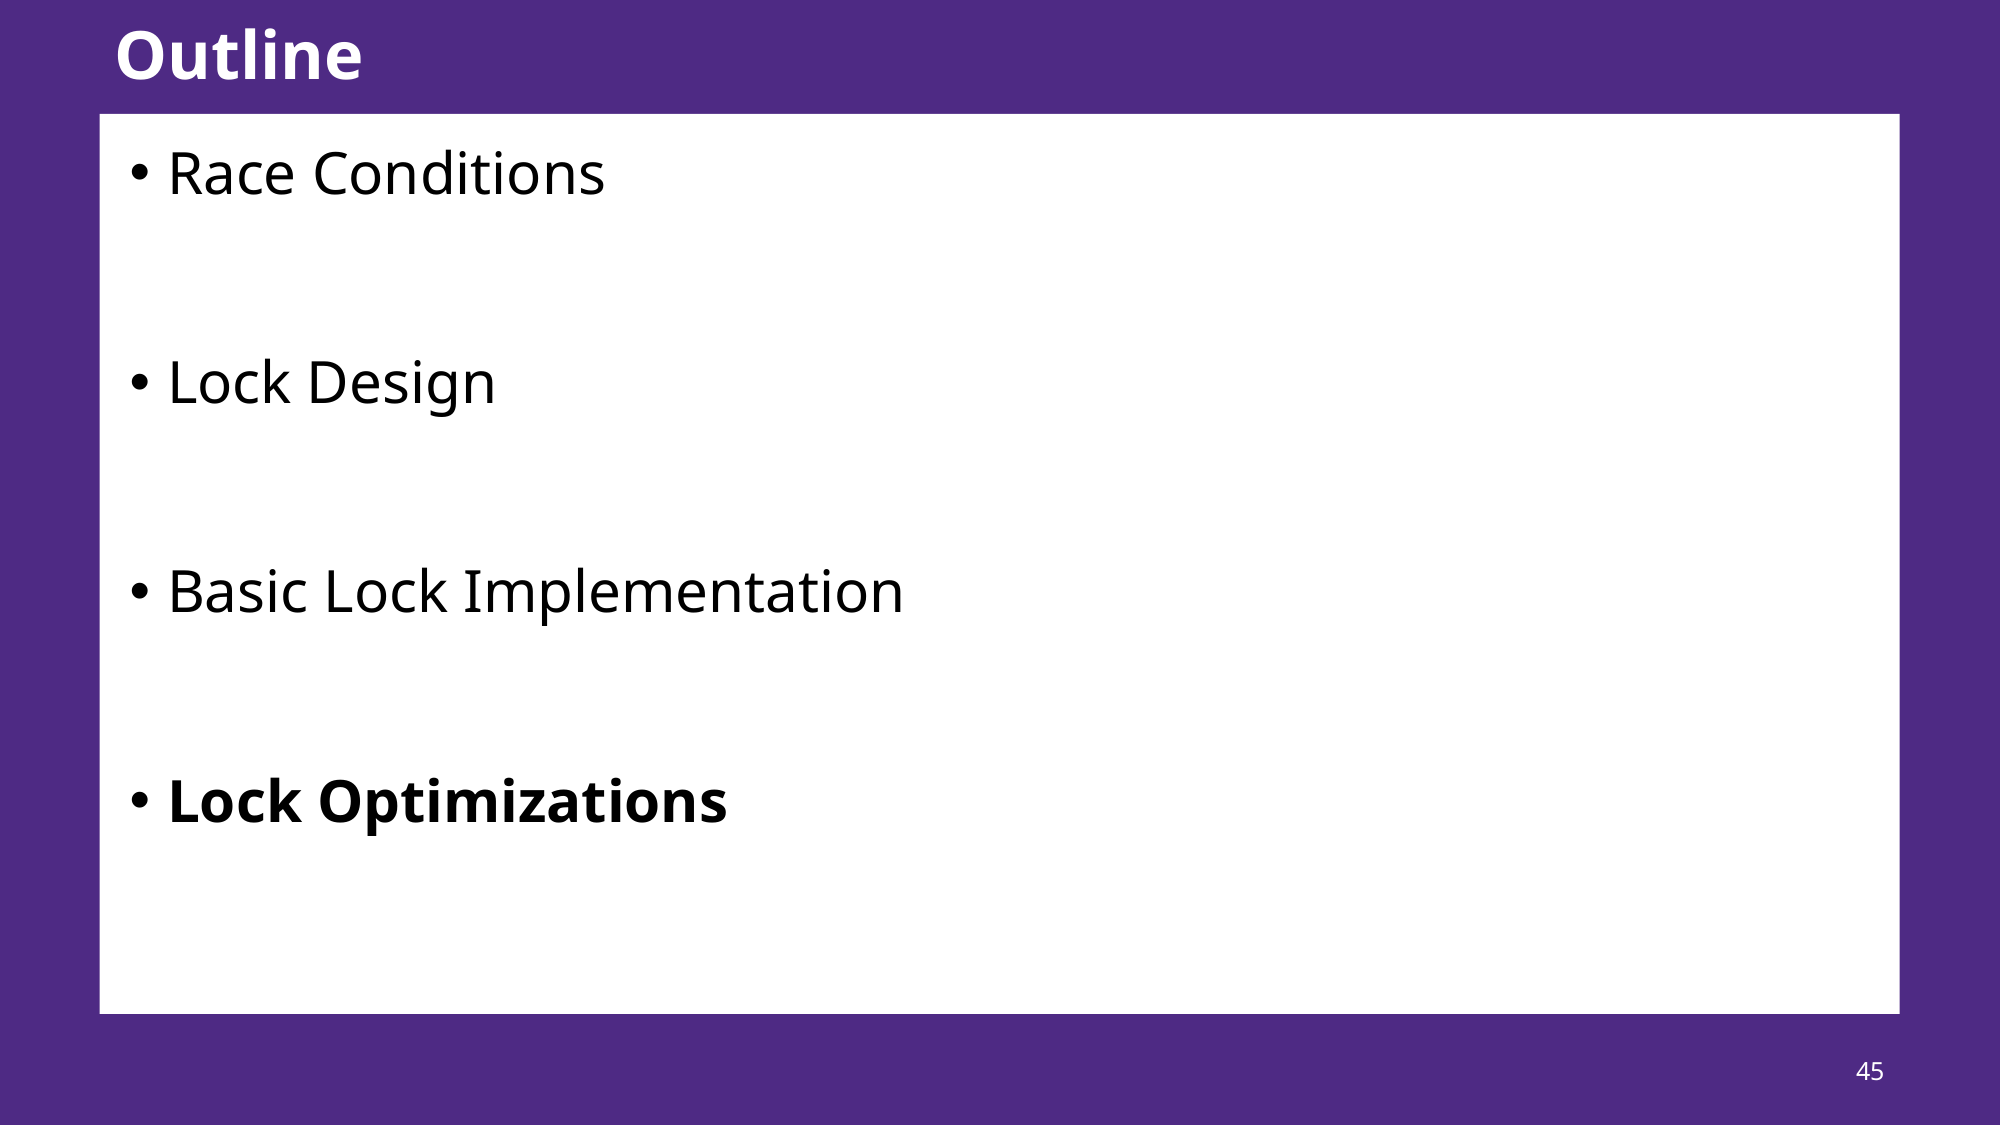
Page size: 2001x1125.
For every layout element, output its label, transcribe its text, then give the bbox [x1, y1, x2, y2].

slide_number 45 [1749, 1042, 1900, 1103]
list Race Conditions Lock Design Basic Lock Implementation Lock Optimizations [99, 114, 1900, 1014]
title Outline [99, 1, 1900, 114]
